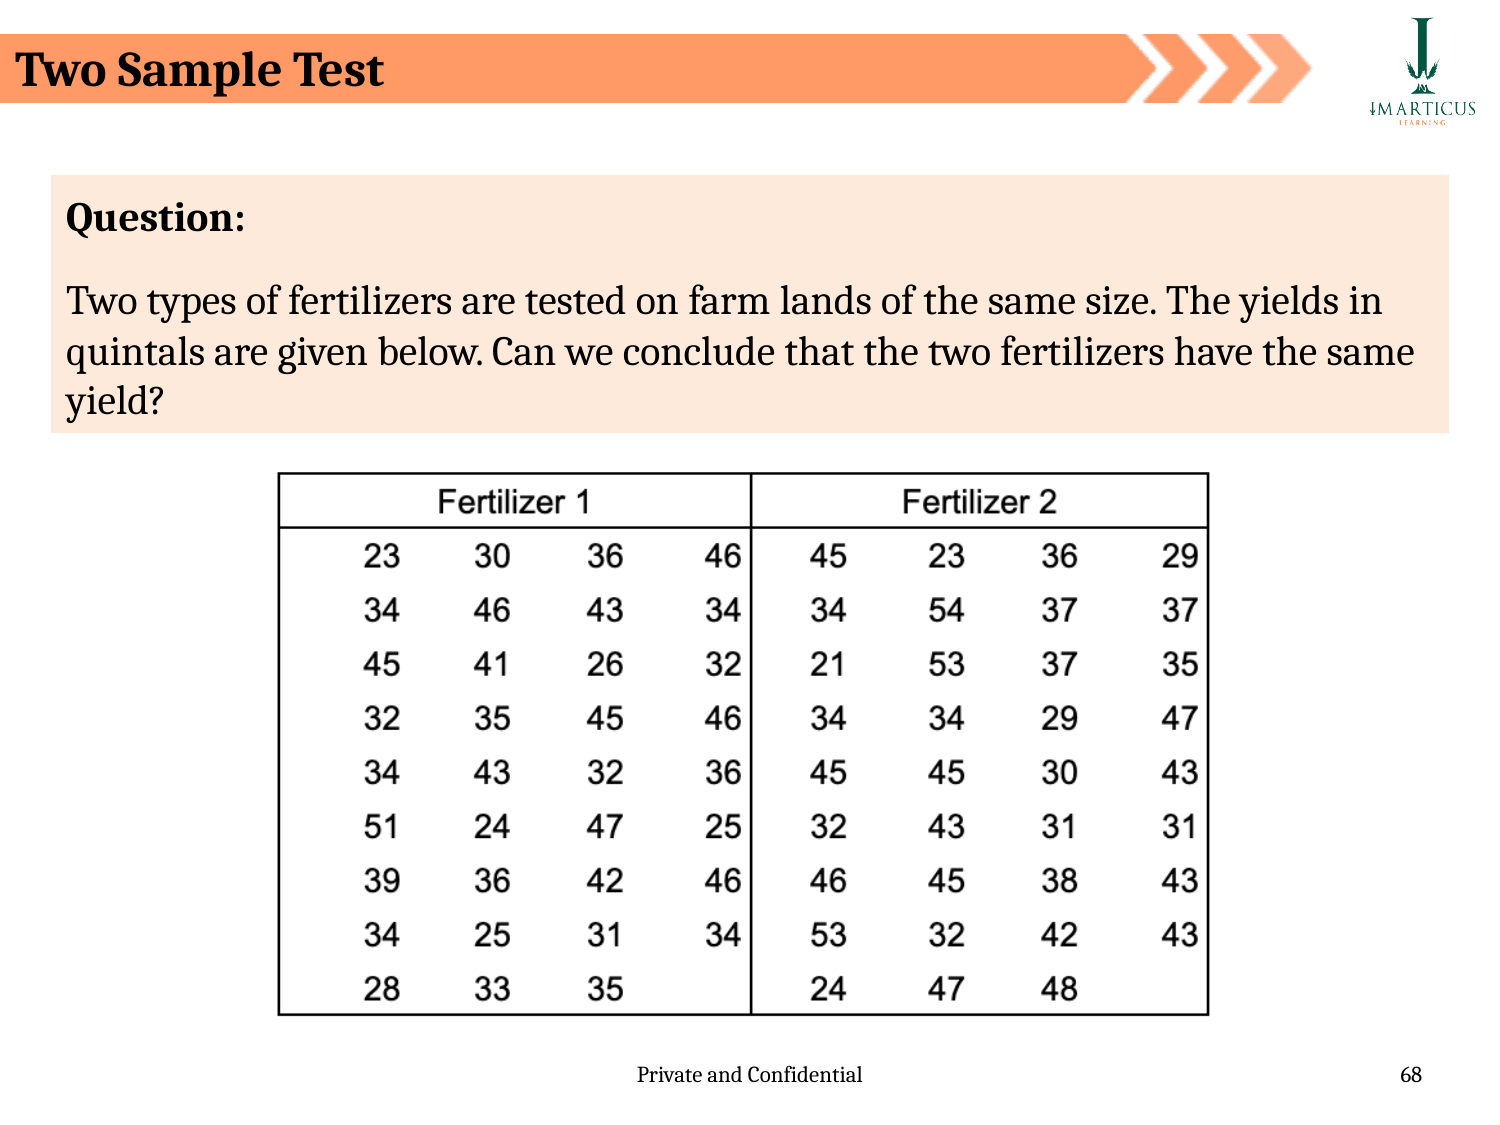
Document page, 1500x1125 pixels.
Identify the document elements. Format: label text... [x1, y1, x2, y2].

picture [1015, 0, 1500, 150]
title Two Sample Test [0, 16, 1015, 117]
picture [269, 462, 1231, 1029]
list Question: Two types of fertilizers are tested on farm lands of the same size. The yields in quintals are given below. Can we conclude that the two fertilizers have the same yield? [51, 174, 1449, 433]
